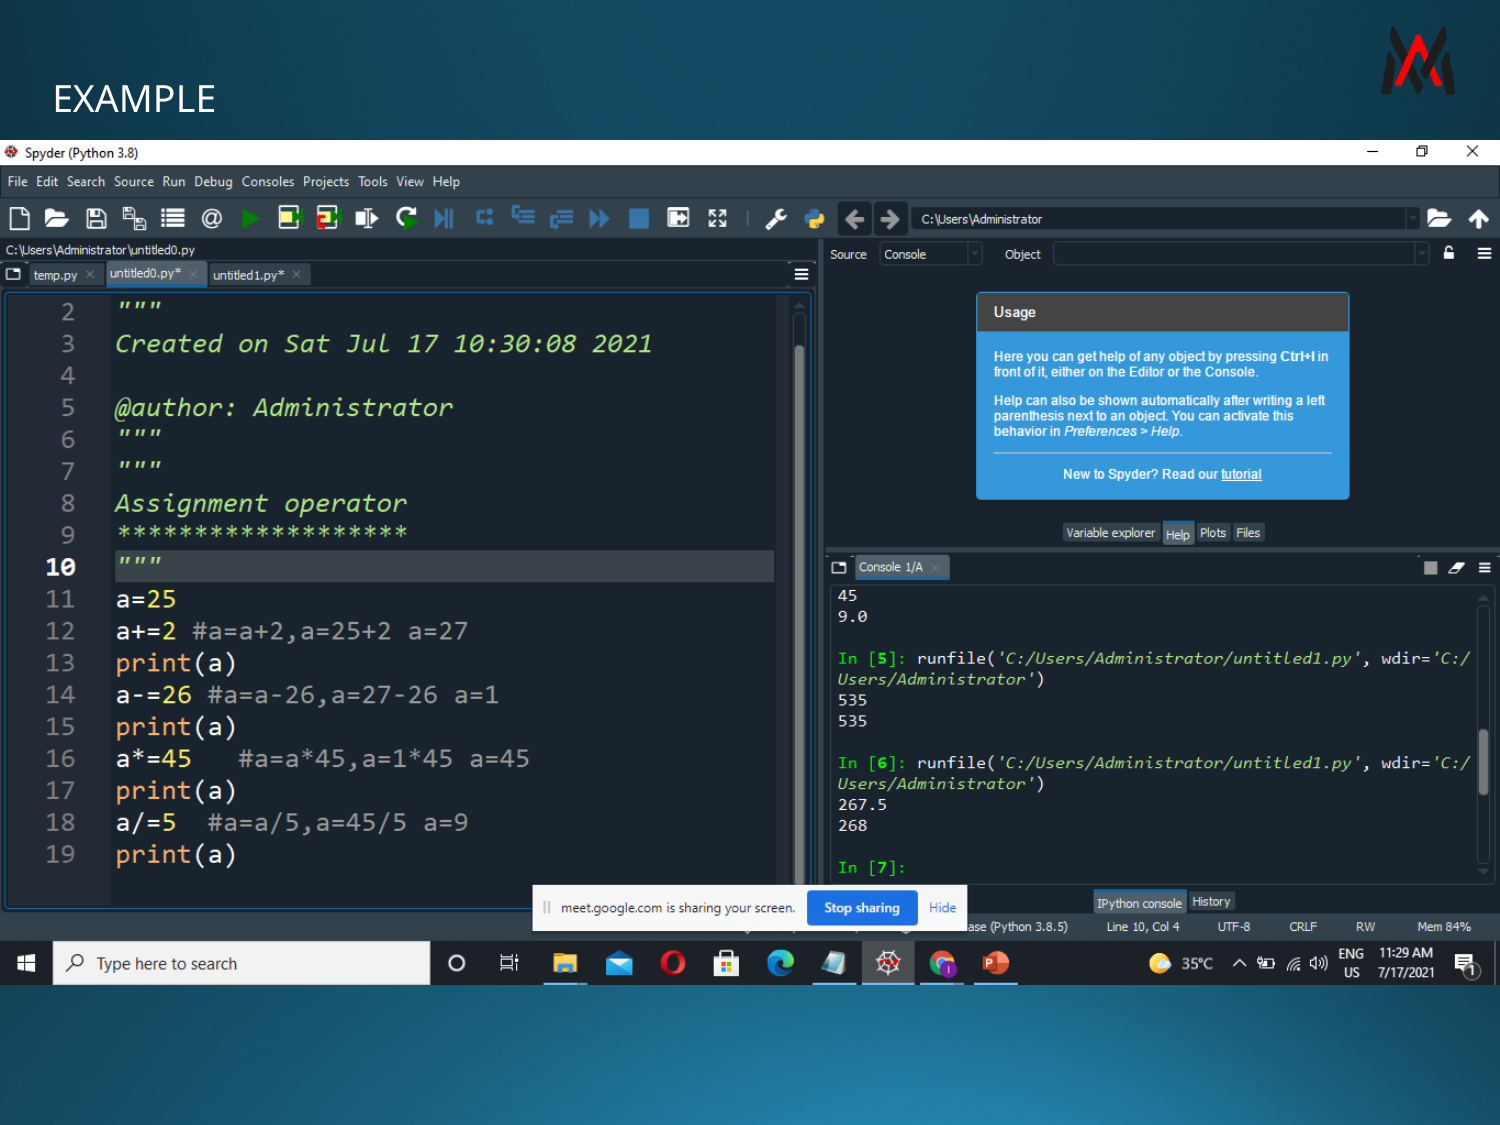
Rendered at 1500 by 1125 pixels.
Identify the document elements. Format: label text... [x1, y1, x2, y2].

picture [0, 0, 1500, 1125]
text_box EXAMPLE [37, 67, 413, 128]
